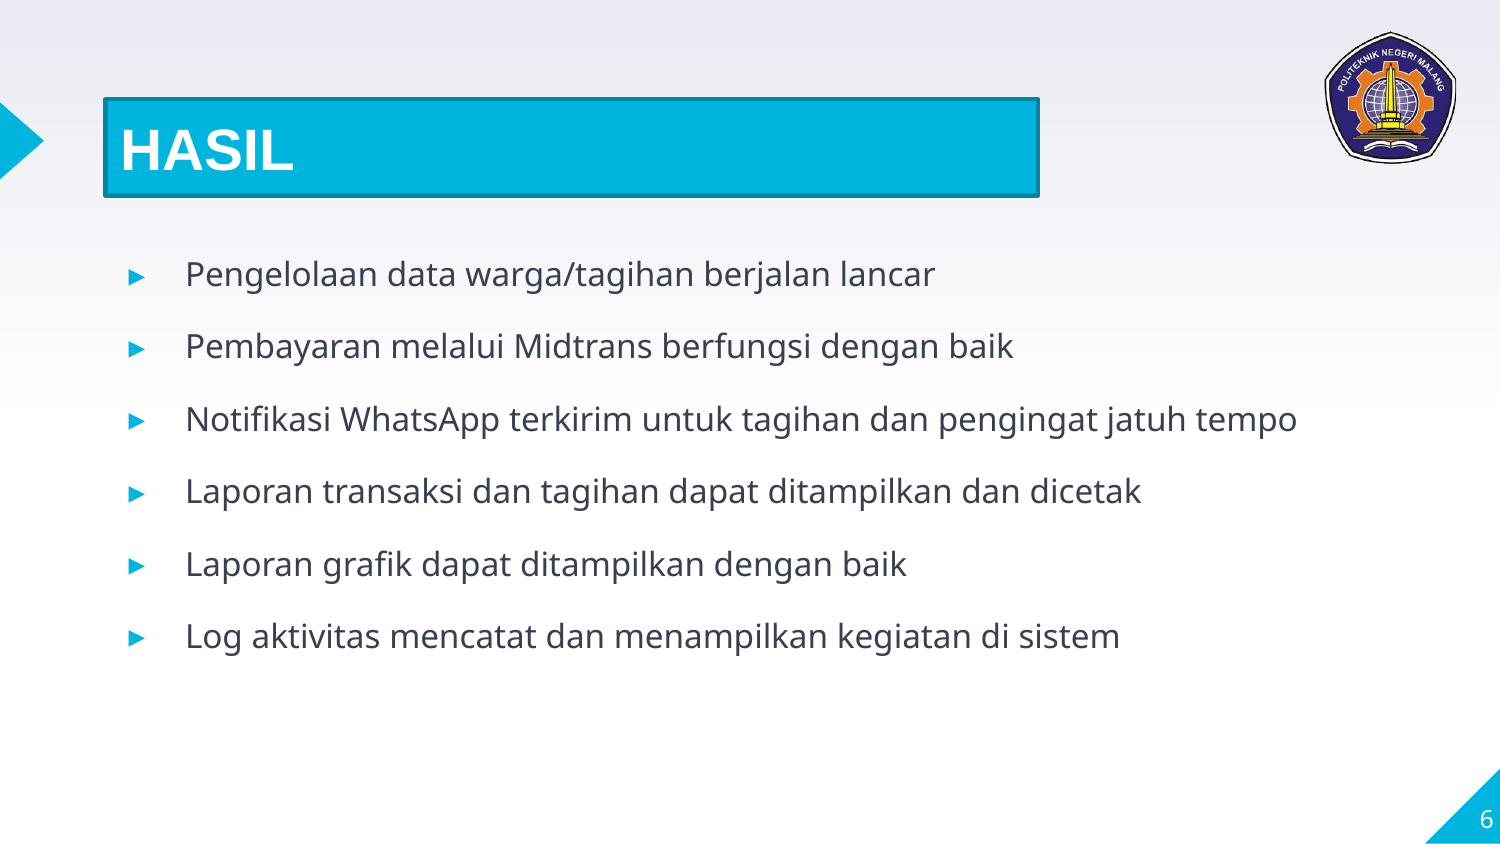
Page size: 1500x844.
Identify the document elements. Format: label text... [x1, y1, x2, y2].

text_box [1324, 31, 1457, 164]
slide_number 6 [1418, 760, 1494, 838]
text_box HASIL [103, 97, 1040, 198]
list Pengelolaan data warga/tagihan berjalan lancar Pembayaran melalui Midtrans berfungsi dengan baik Notifikasi WhatsApp terkirim untuk tagihan dan pengingat jatuh tempo Laporan transaksi dan tagihan dapat ditampilkan dan dicetak Laporan grafik dapat ditampilkan dengan baik Log aktivitas mencatat dan menampilkan kegiatan di sistem [110, 233, 1358, 795]
